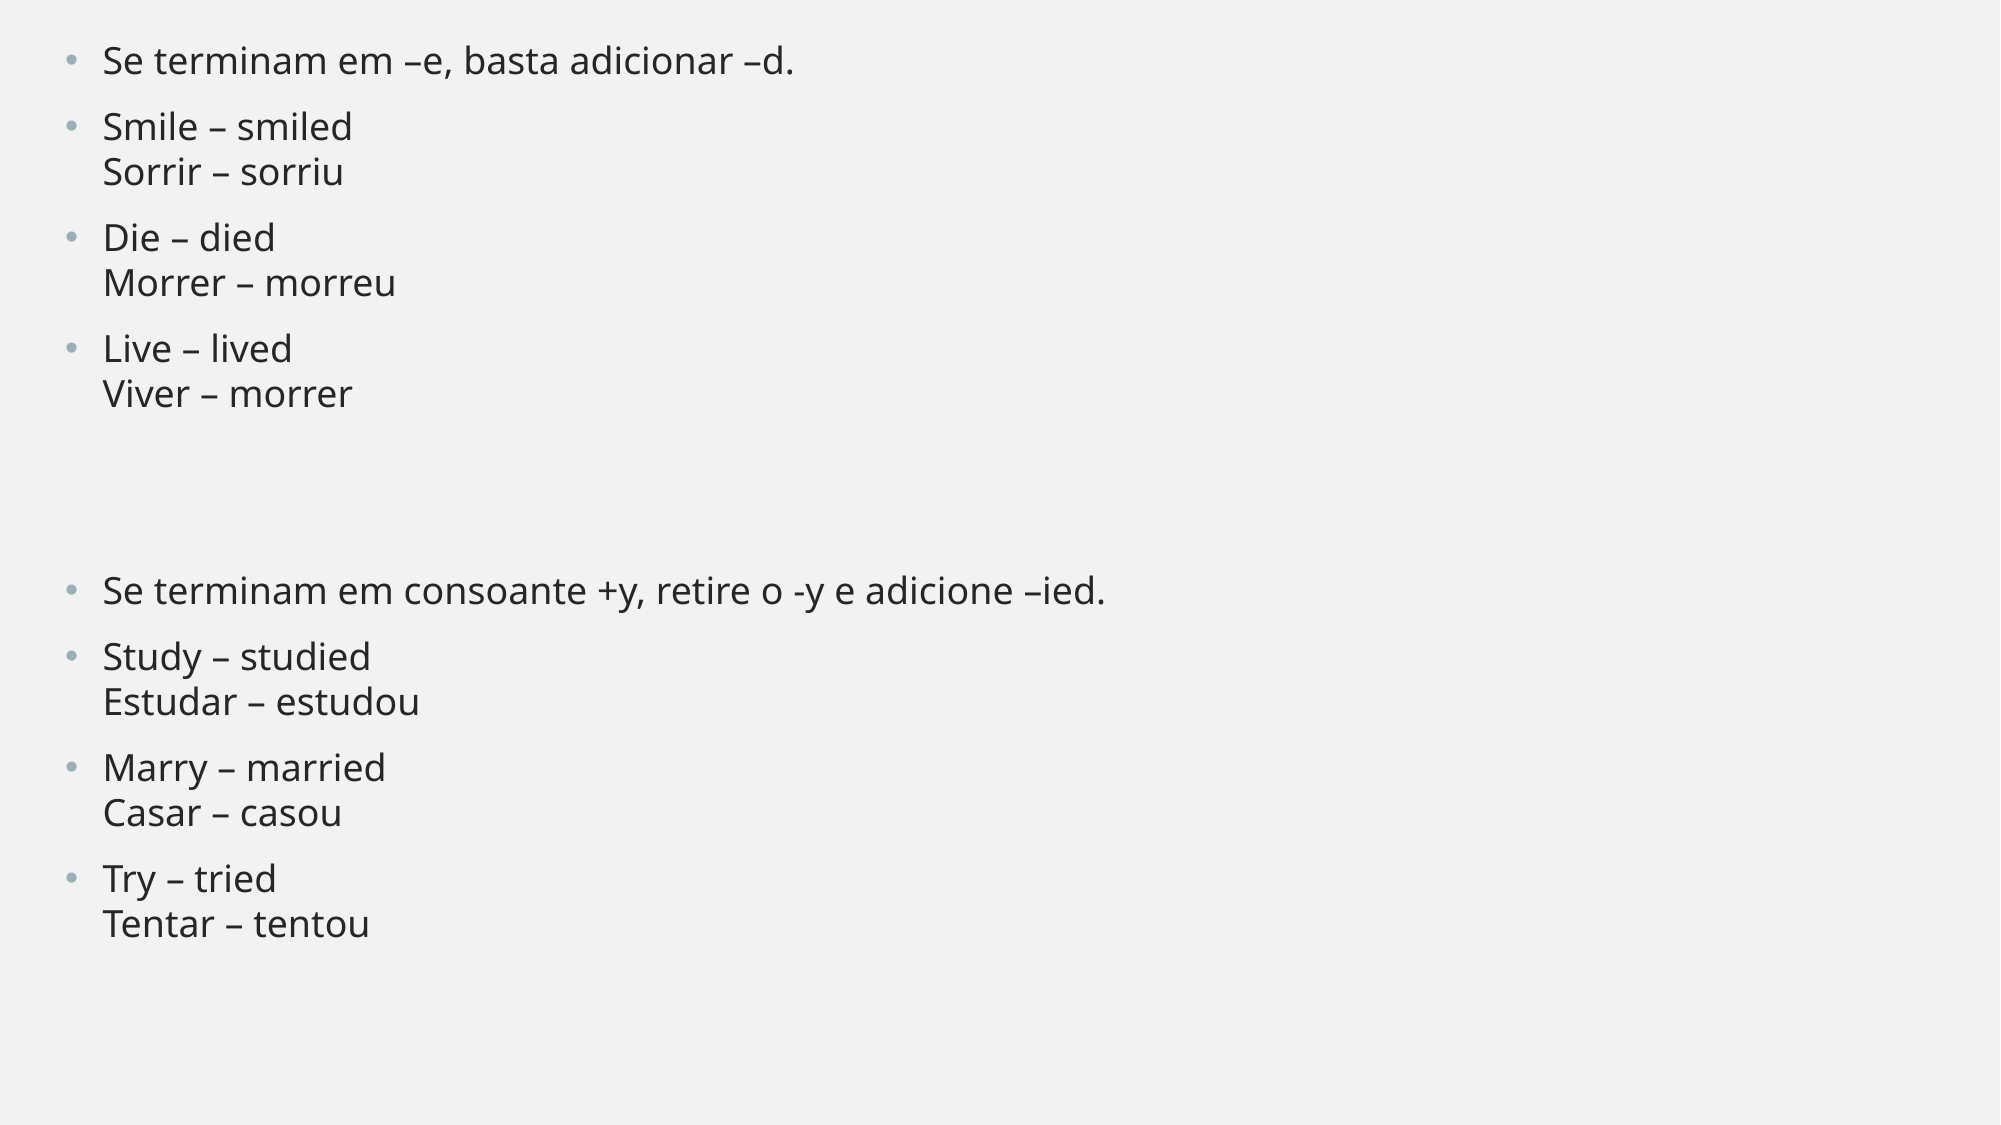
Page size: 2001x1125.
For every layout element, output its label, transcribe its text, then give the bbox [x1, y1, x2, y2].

list Se terminam em –e, basta adicionar –d. Smile – smiled Sorrir – sorriu Die – died Morrer – morreu Live – lived Viver – morrer Se terminam em consoante +y, retire o -y e adicione –ied. Study – studied Estudar – estudou Marry – married Casar – casou Try – tried Tentar – tentou [50, 29, 1950, 1080]
